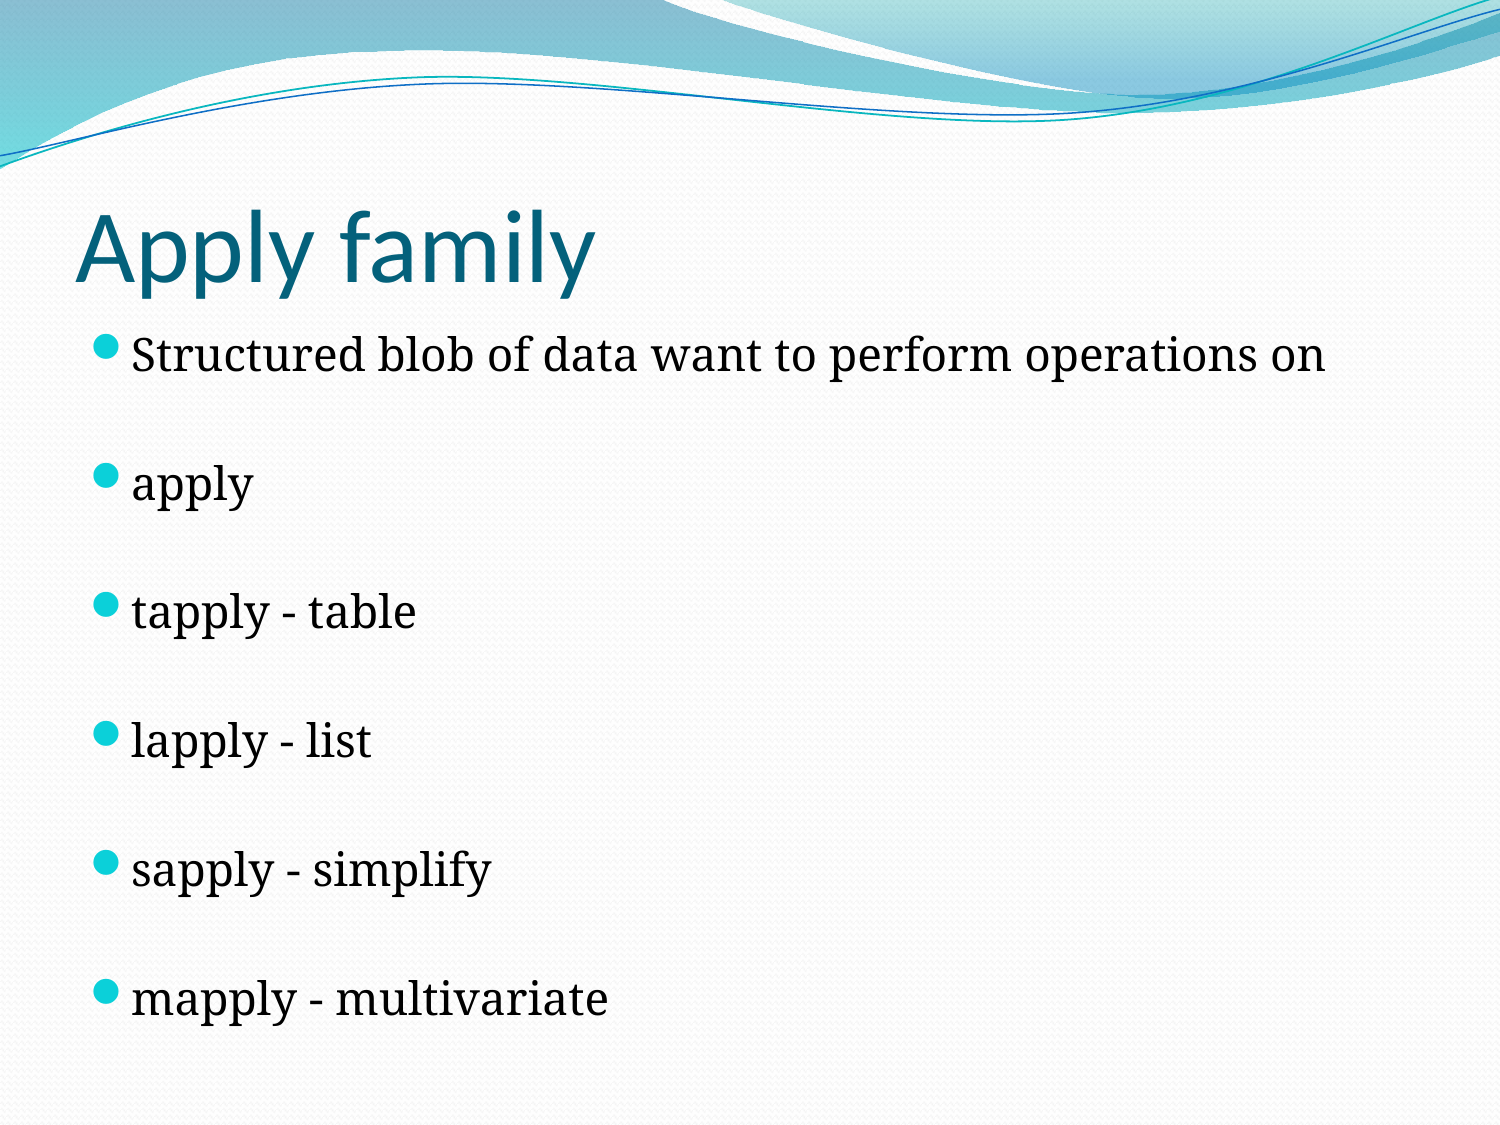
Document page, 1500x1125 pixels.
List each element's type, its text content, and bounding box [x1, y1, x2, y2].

list Structured blob of data want to perform operations on apply tapply - table lapply - list sapply - simplify mapply - multivariate [75, 317, 1425, 1038]
title Apply family [75, 115, 1425, 303]
